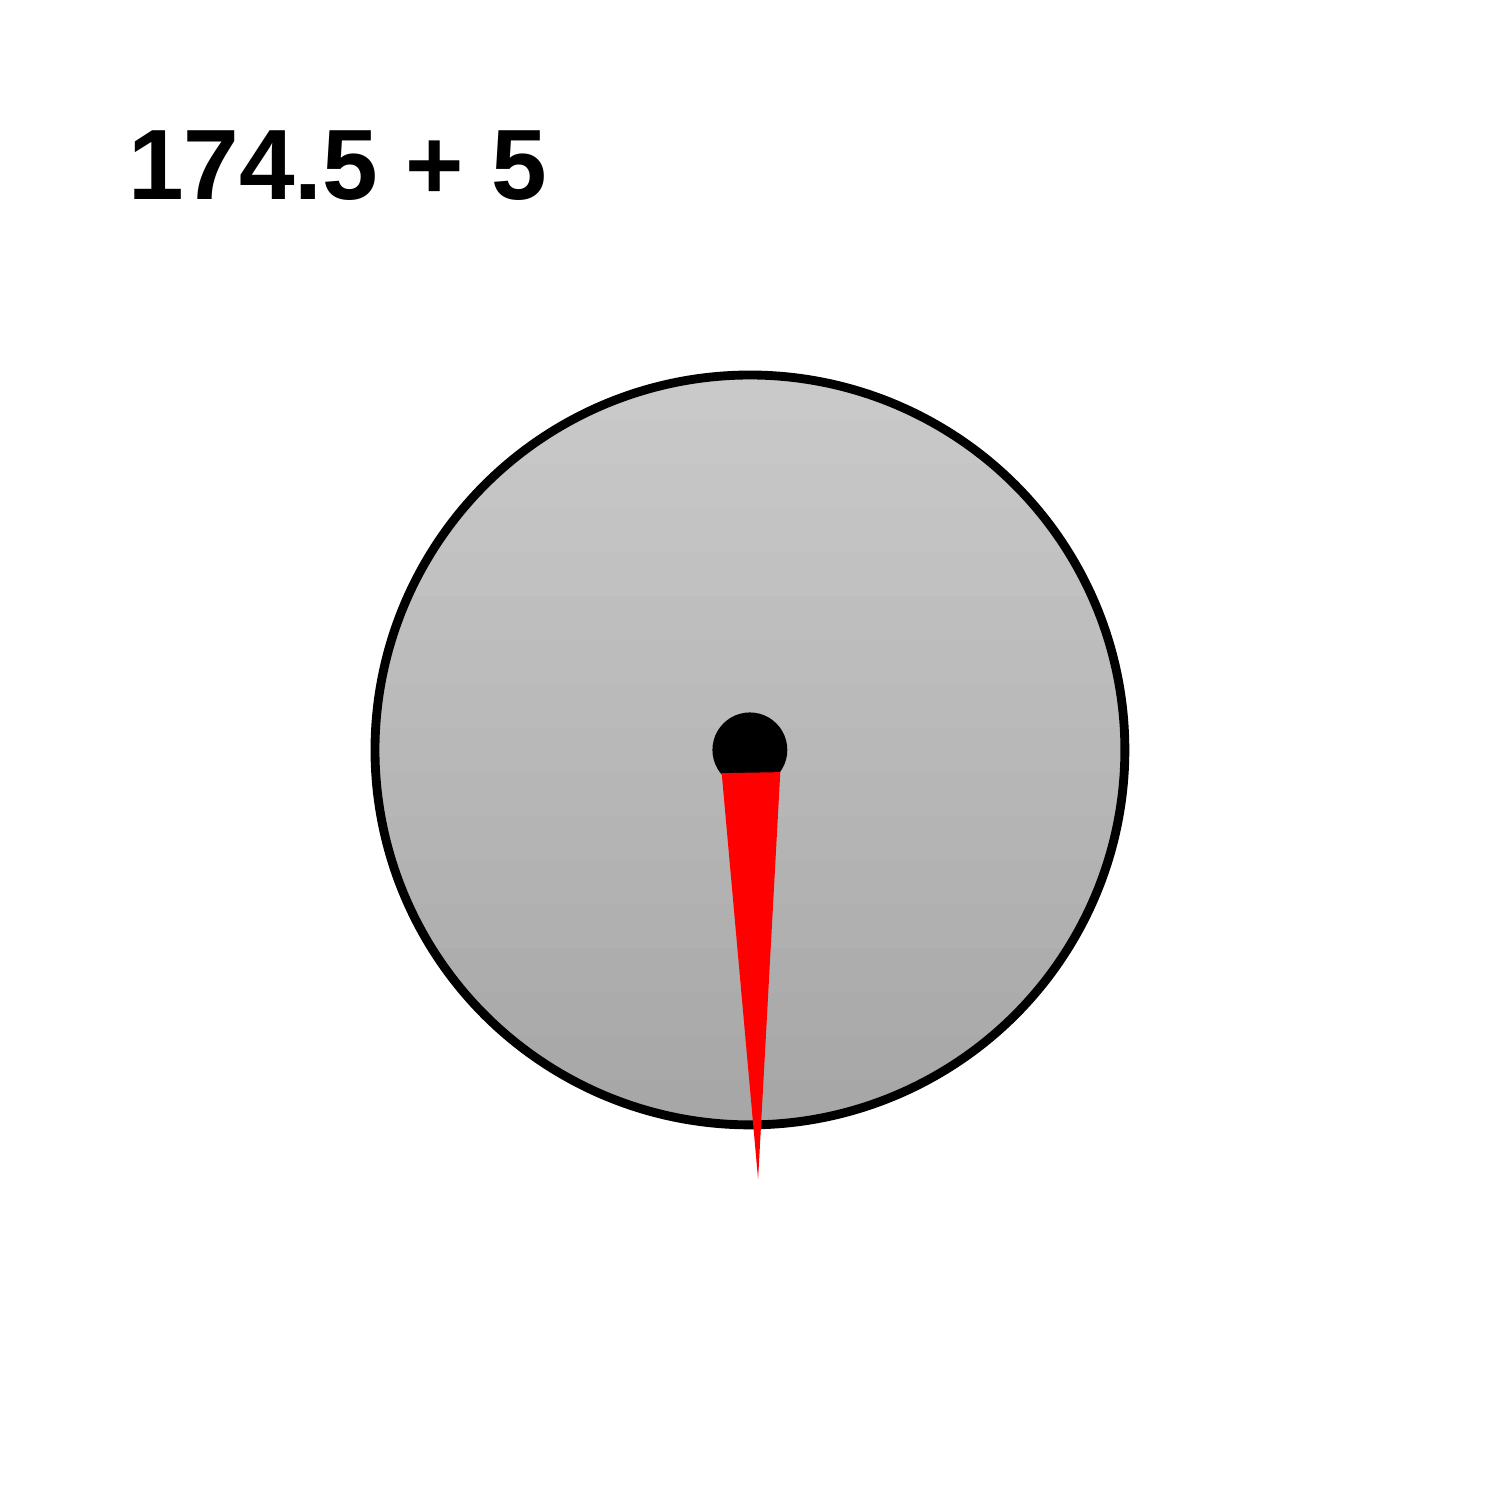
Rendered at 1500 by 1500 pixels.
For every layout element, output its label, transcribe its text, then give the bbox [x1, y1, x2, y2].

text_box [721, 772, 781, 1180]
text_box 174.5 + 5 [95, 84, 581, 264]
text_box [712, 712, 788, 774]
text_box [375, 375, 1125, 1125]
